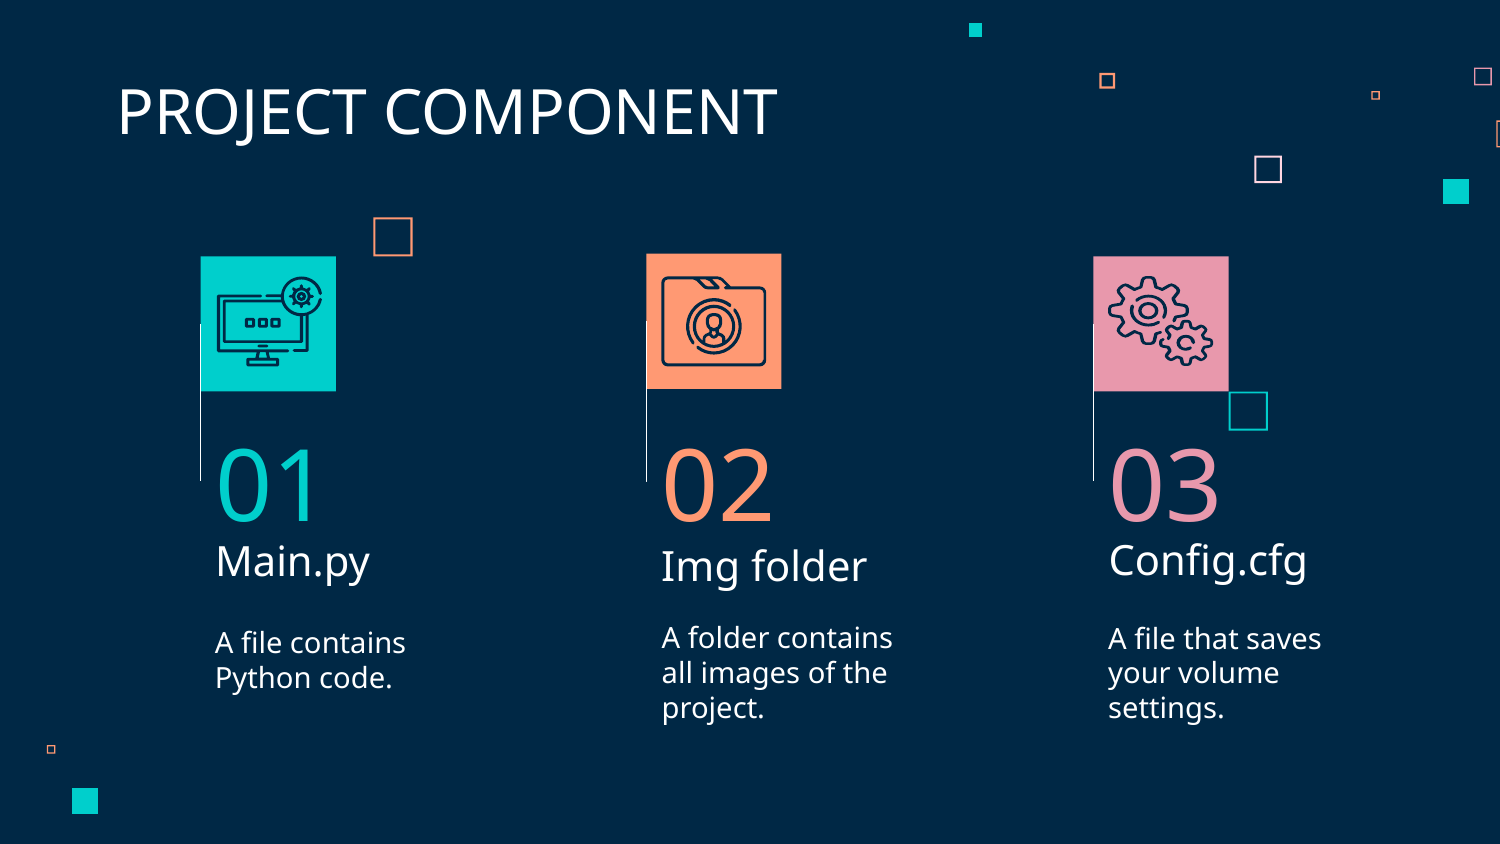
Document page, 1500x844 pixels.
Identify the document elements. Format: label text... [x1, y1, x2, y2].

text_box A file that saves your volume settings. [1093, 604, 1382, 737]
text_box [1228, 391, 1268, 431]
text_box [216, 276, 323, 367]
title 02 [646, 434, 935, 529]
text_box [373, 217, 413, 257]
title 03 [1093, 434, 1382, 529]
text_box [200, 256, 336, 392]
subtitle A file contains Python code. [199, 609, 488, 742]
text_box [646, 253, 782, 389]
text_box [661, 276, 767, 367]
title 01 [200, 434, 489, 529]
title Main.py [200, 531, 554, 600]
text_box Img folder [646, 536, 999, 605]
title PROJECT COMPONENT [101, 67, 853, 163]
text_box [1093, 256, 1229, 392]
text_box A folder contains all images of the project. [646, 604, 935, 737]
text_box Config.cfg [1093, 530, 1447, 599]
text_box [1107, 275, 1214, 367]
